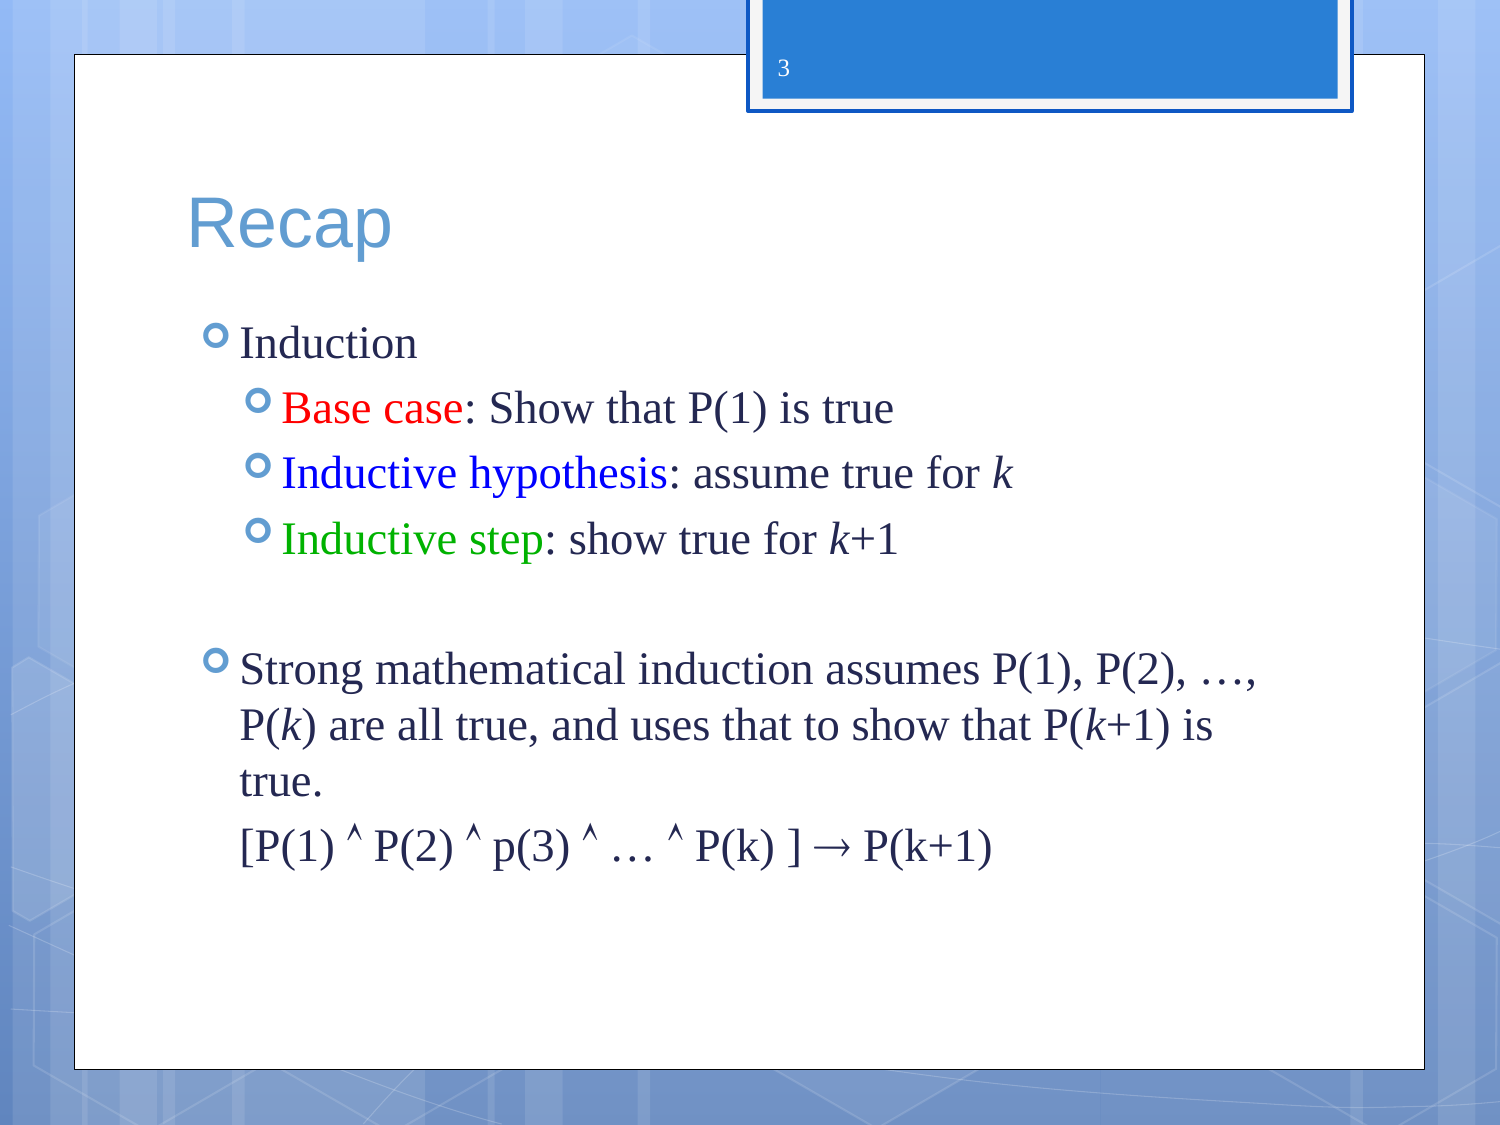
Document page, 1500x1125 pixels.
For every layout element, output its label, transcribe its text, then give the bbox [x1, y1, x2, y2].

title Recap [171, 168, 1324, 270]
slide_number 3 [762, 36, 982, 97]
list Induction Base case: Show that P(1) is true Inductive hypothesis: assume true for k Inductive step: show true for k+1 Strong mathematical induction assumes P(1), P(2), …, P(k) are all true, and uses that to show that P(k+1) is true. [P(1)  P(2)  p(3)  …  P(k) ]  P(k+1) [175, 304, 1288, 881]
